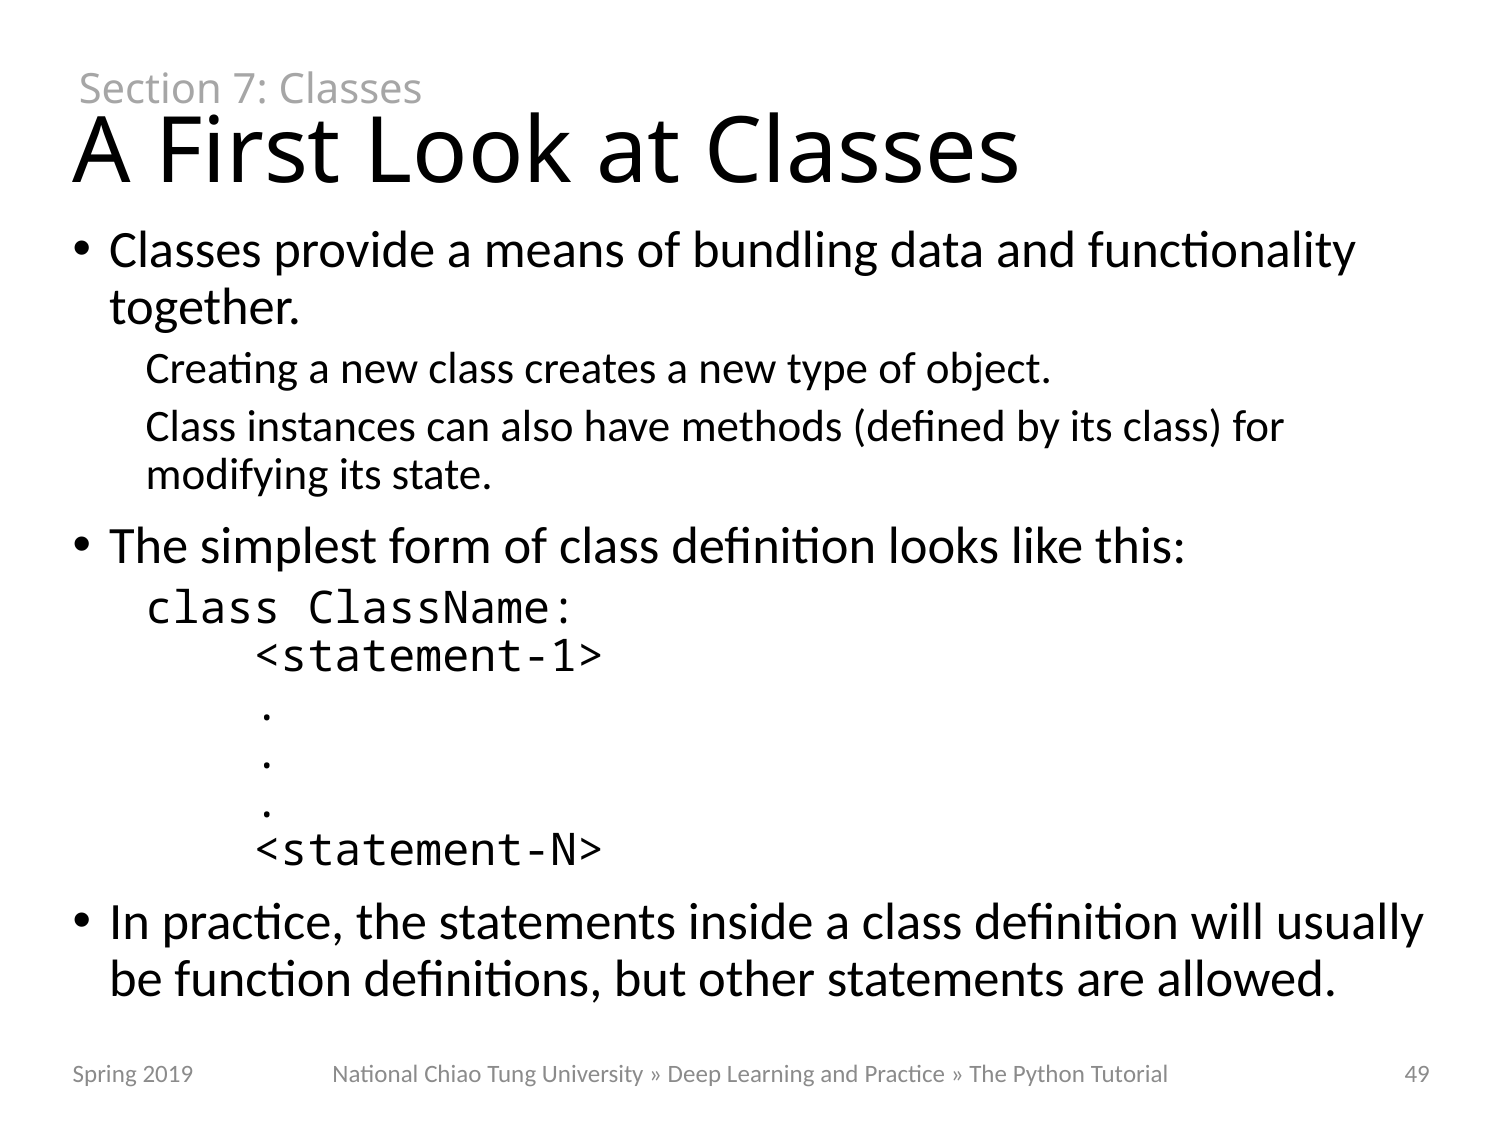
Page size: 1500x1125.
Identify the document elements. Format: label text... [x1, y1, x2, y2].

footer National Chiao Tung University » Deep Learning and Practice » The Python Tutorial [396, 1069, 1107, 1103]
slide_number Spring 2019 [57, 1042, 396, 1103]
list Section 7: Classes [57, 56, 1446, 124]
list Classes provide a means of bundling data and functionality together. Creating a new class creates a new type of object. Class instances can also have methods (defined by its class) for modifying its state. The simplest form of class definition looks like this: class ClassName: <statement-1> . . . <statement-N> In practice, the statements inside a class definition will usually be function definitions, but other statements are allowed. [57, 214, 1446, 1069]
title A First Look at Classes [57, 124, 1446, 214]
slide_number 49 [1107, 1042, 1446, 1103]
